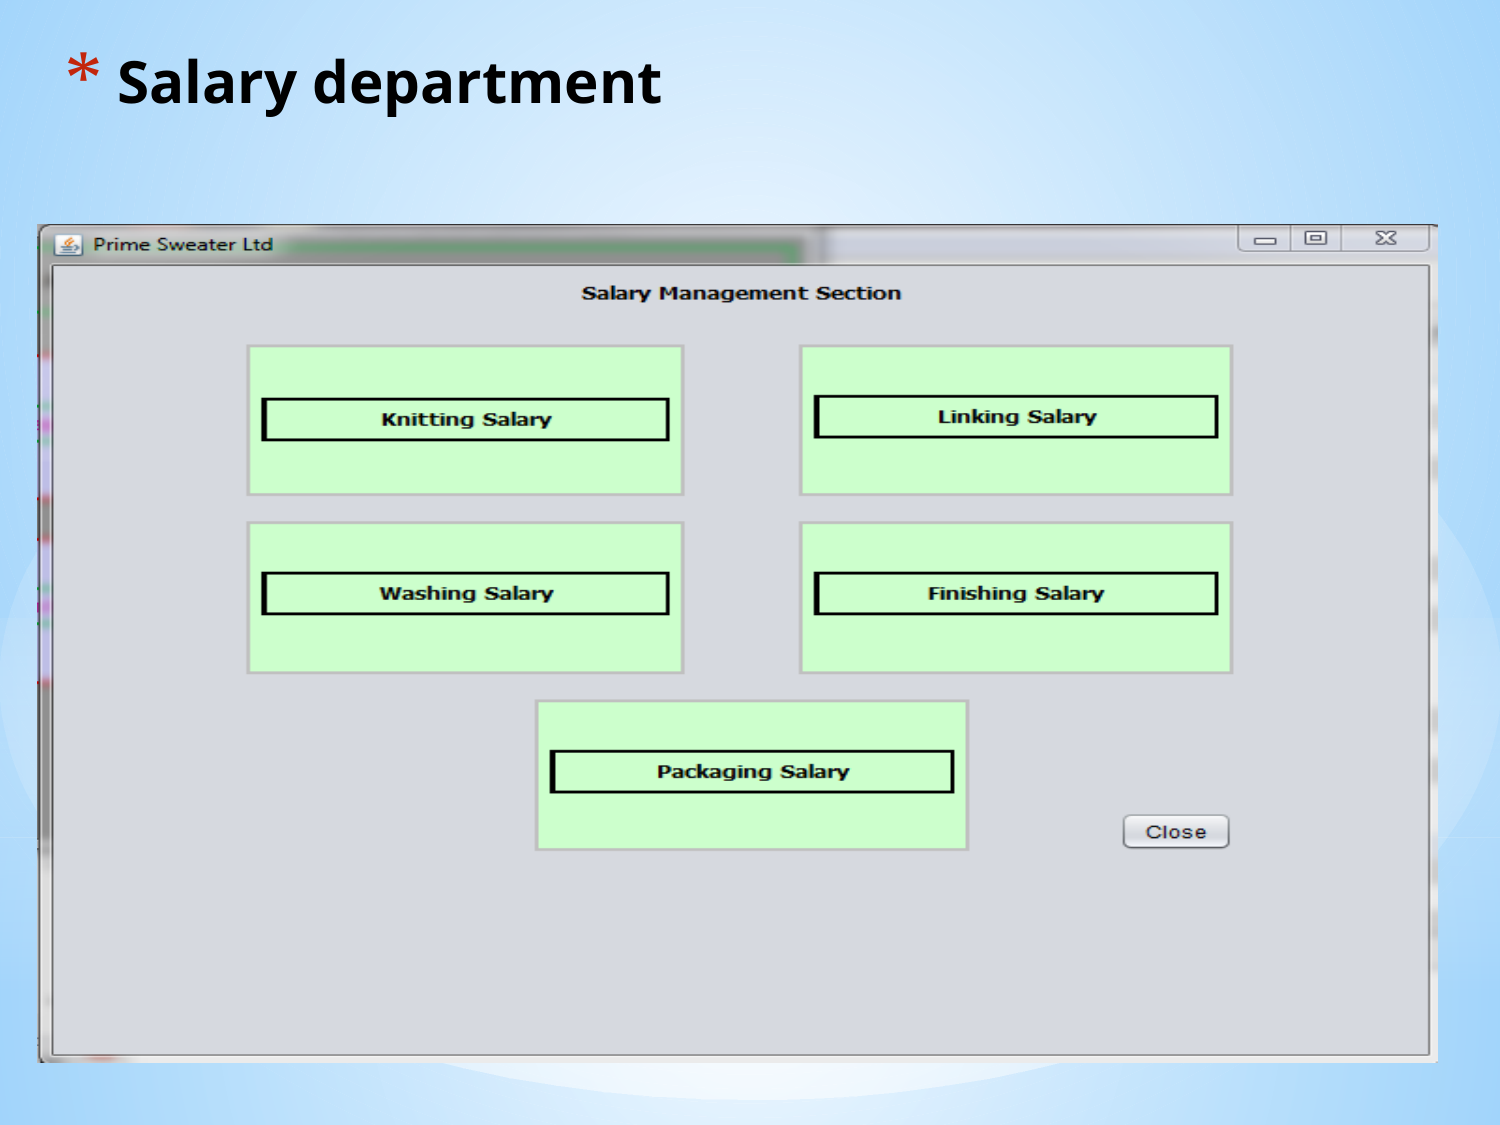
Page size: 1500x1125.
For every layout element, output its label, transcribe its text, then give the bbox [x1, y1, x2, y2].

title Salary department [50, 37, 1438, 224]
picture [37, 224, 1438, 1063]
